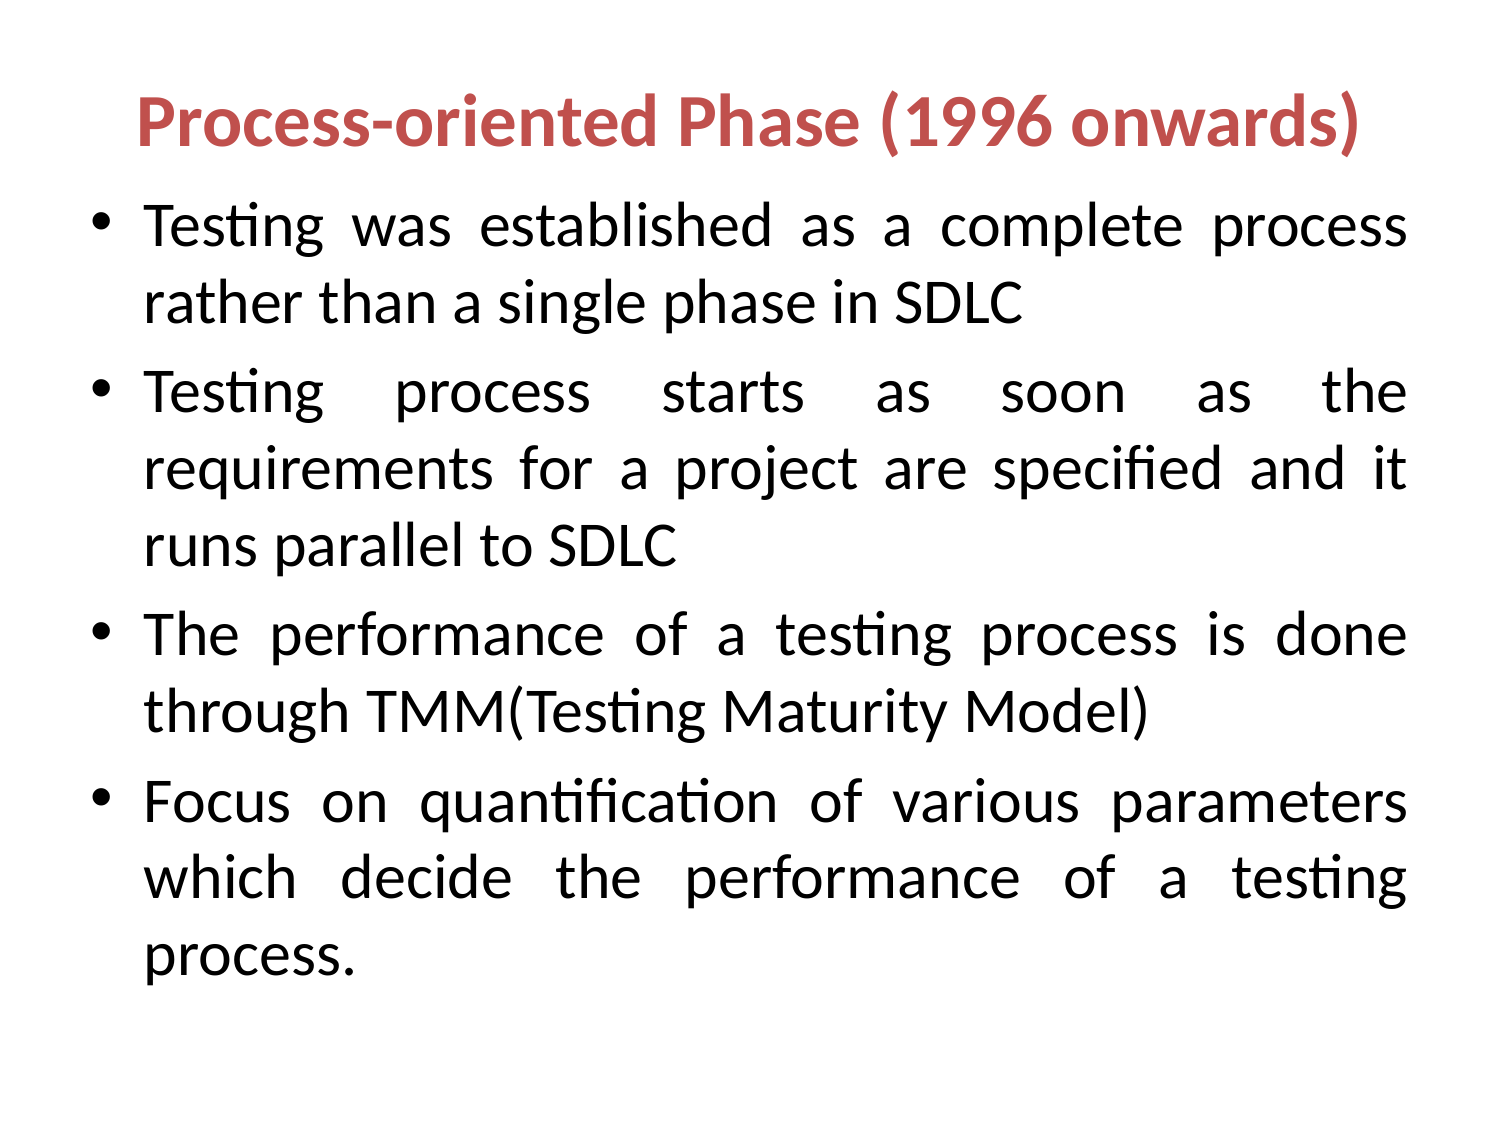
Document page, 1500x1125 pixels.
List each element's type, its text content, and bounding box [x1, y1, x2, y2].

list Testing was established as a complete process rather than a single phase in SDLC Testing process starts as soon as the requirements for a project are specified and it runs parallel to SDLC The performance of a testing process is done through TMM(Testing Maturity Model) Focus on quantification of various parameters which decide the performance of a testing process. [75, 174, 1425, 1005]
title Process-oriented Phase (1996 onwards) [75, 45, 1425, 174]
